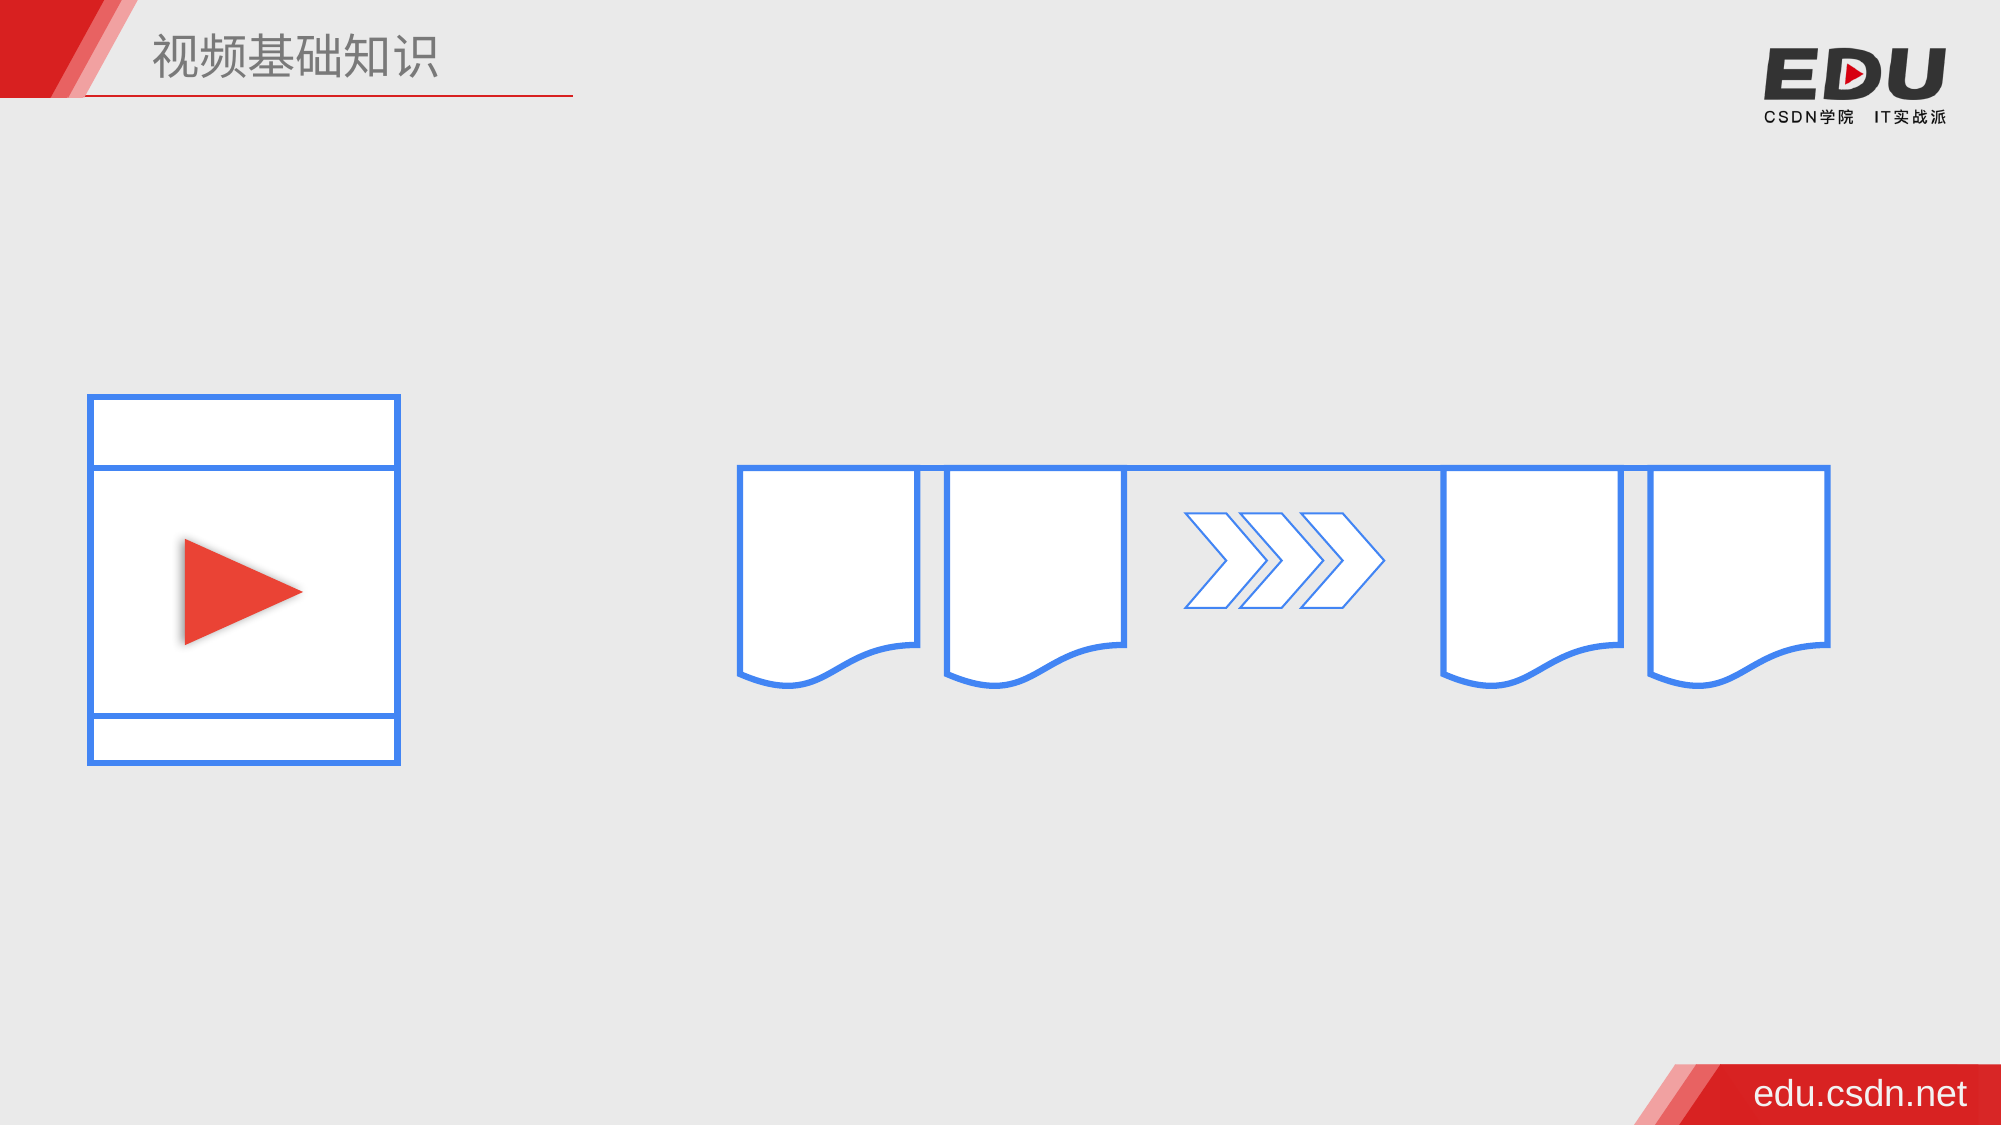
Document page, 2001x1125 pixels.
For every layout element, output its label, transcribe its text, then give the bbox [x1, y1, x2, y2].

text_box [946, 471, 1125, 686]
list 视频基础知识 [142, 6, 723, 93]
text_box [1301, 513, 1385, 608]
text_box [1443, 471, 1621, 686]
picture [1761, 42, 1948, 128]
text_box [90, 397, 398, 467]
text_box [1240, 513, 1324, 608]
text_box [1650, 471, 1828, 686]
text_box [90, 467, 398, 716]
text_box [1185, 513, 1267, 608]
text_box [90, 716, 398, 764]
text_box [740, 471, 918, 686]
text_box [184, 538, 304, 646]
